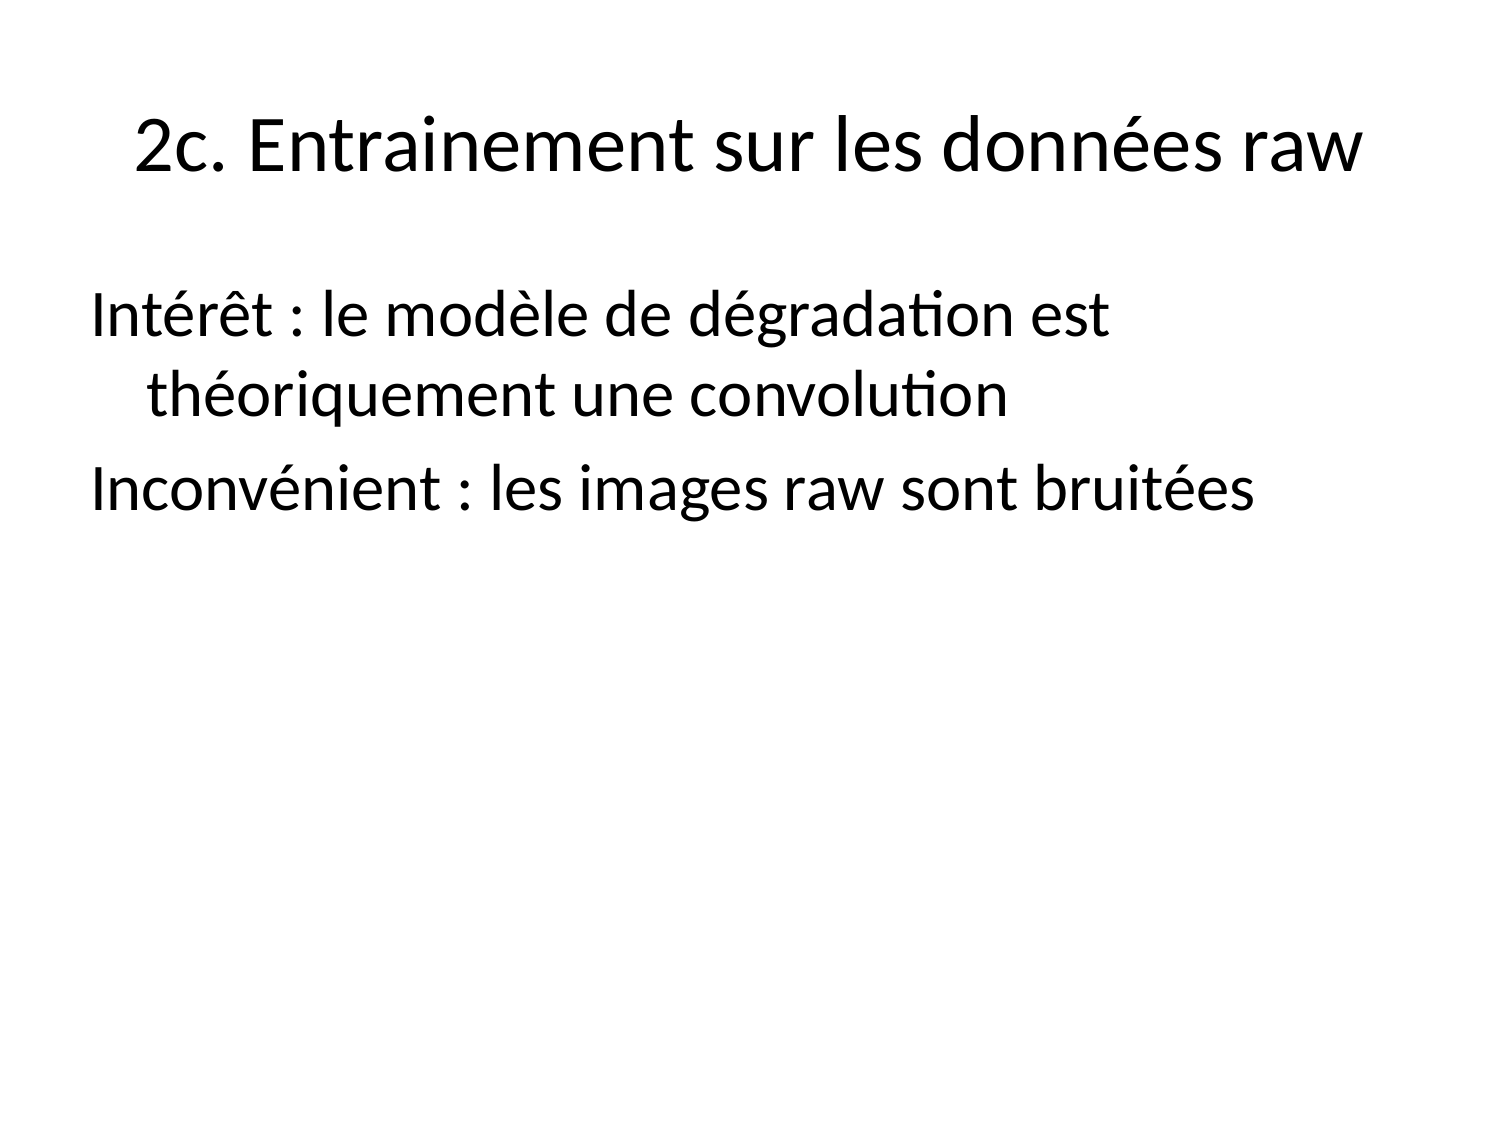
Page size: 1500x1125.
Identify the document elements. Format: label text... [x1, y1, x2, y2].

title 2c. Entrainement sur les données raw [75, 45, 1425, 233]
list Intérêt : le modèle de dégradation est théoriquement une convolution Inconvénient : les images raw sont bruitées [75, 262, 1425, 1005]
